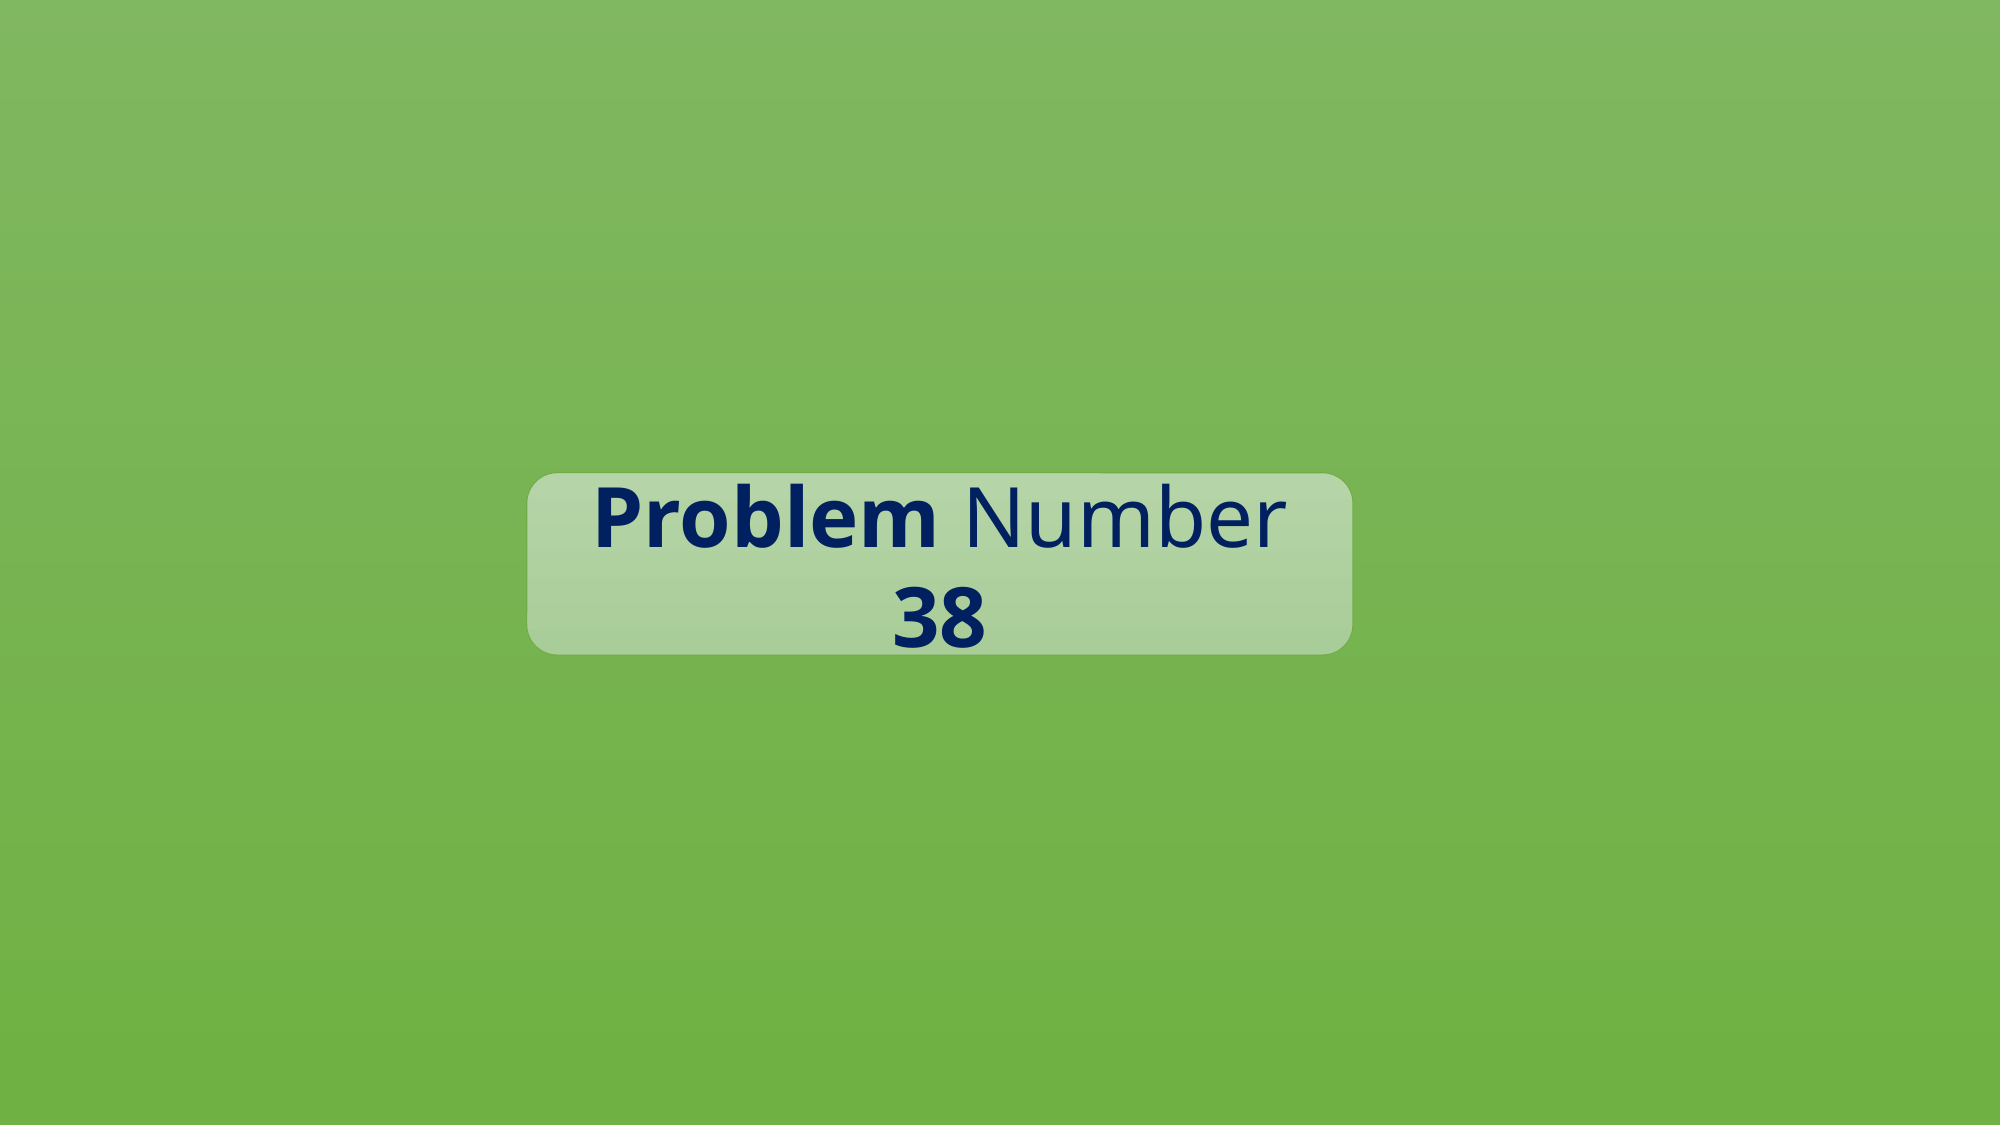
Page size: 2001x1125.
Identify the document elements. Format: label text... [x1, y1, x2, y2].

text_box Problem Number 38 [526, 472, 1354, 656]
